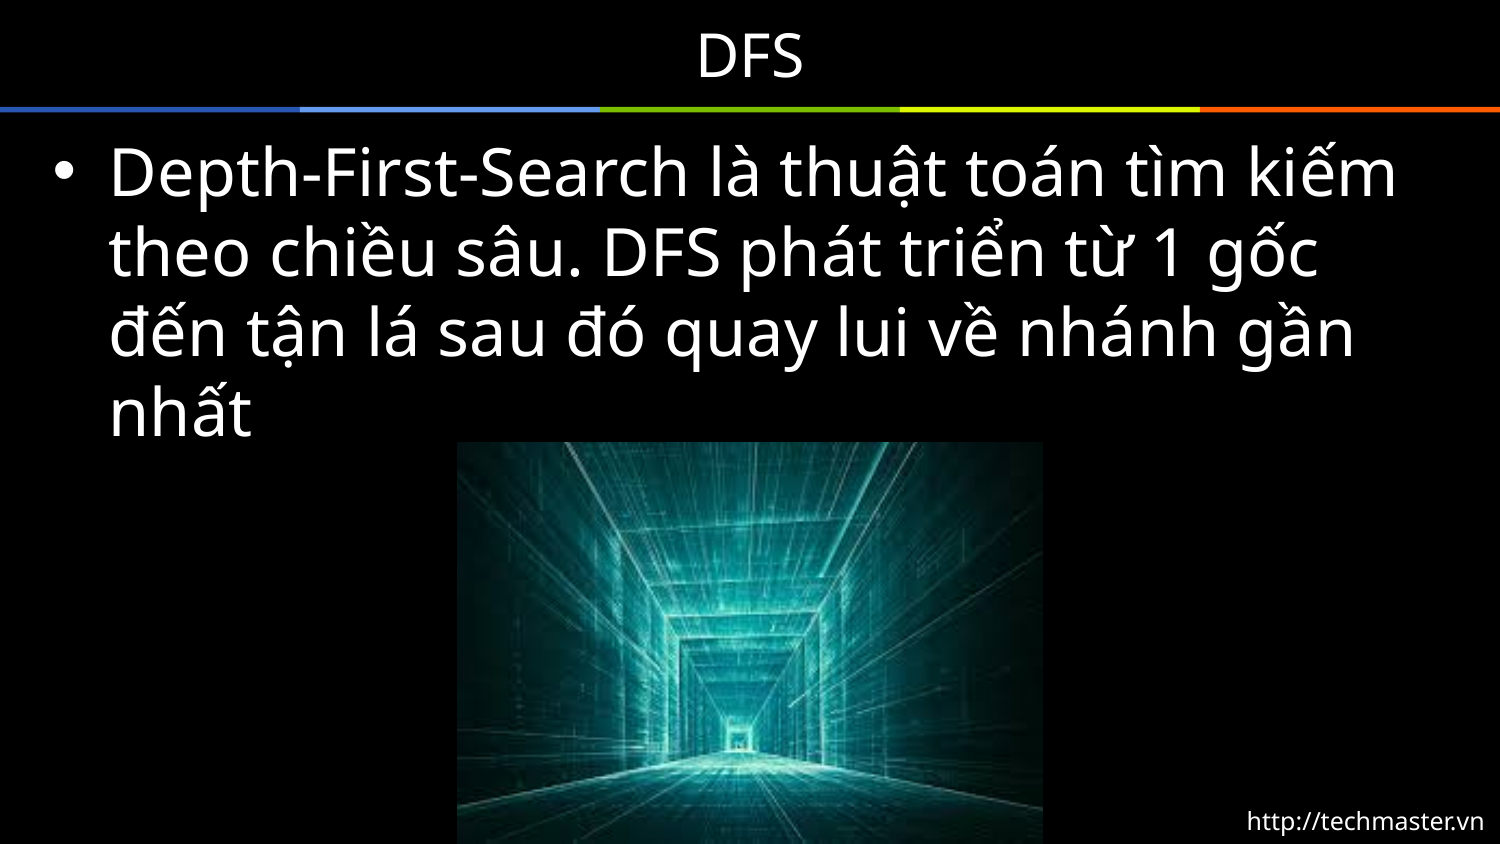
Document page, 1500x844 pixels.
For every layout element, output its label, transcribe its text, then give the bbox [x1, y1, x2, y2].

list Depth-First-Search là thuật toán tìm kiếm theo chiều sâu. DFS phát triển từ 1 gốc đến tận lá sau đó quay lui về nhánh gần nhất [37, 121, 1463, 799]
title DFS [37, 9, 1463, 98]
picture [457, 442, 1043, 844]
